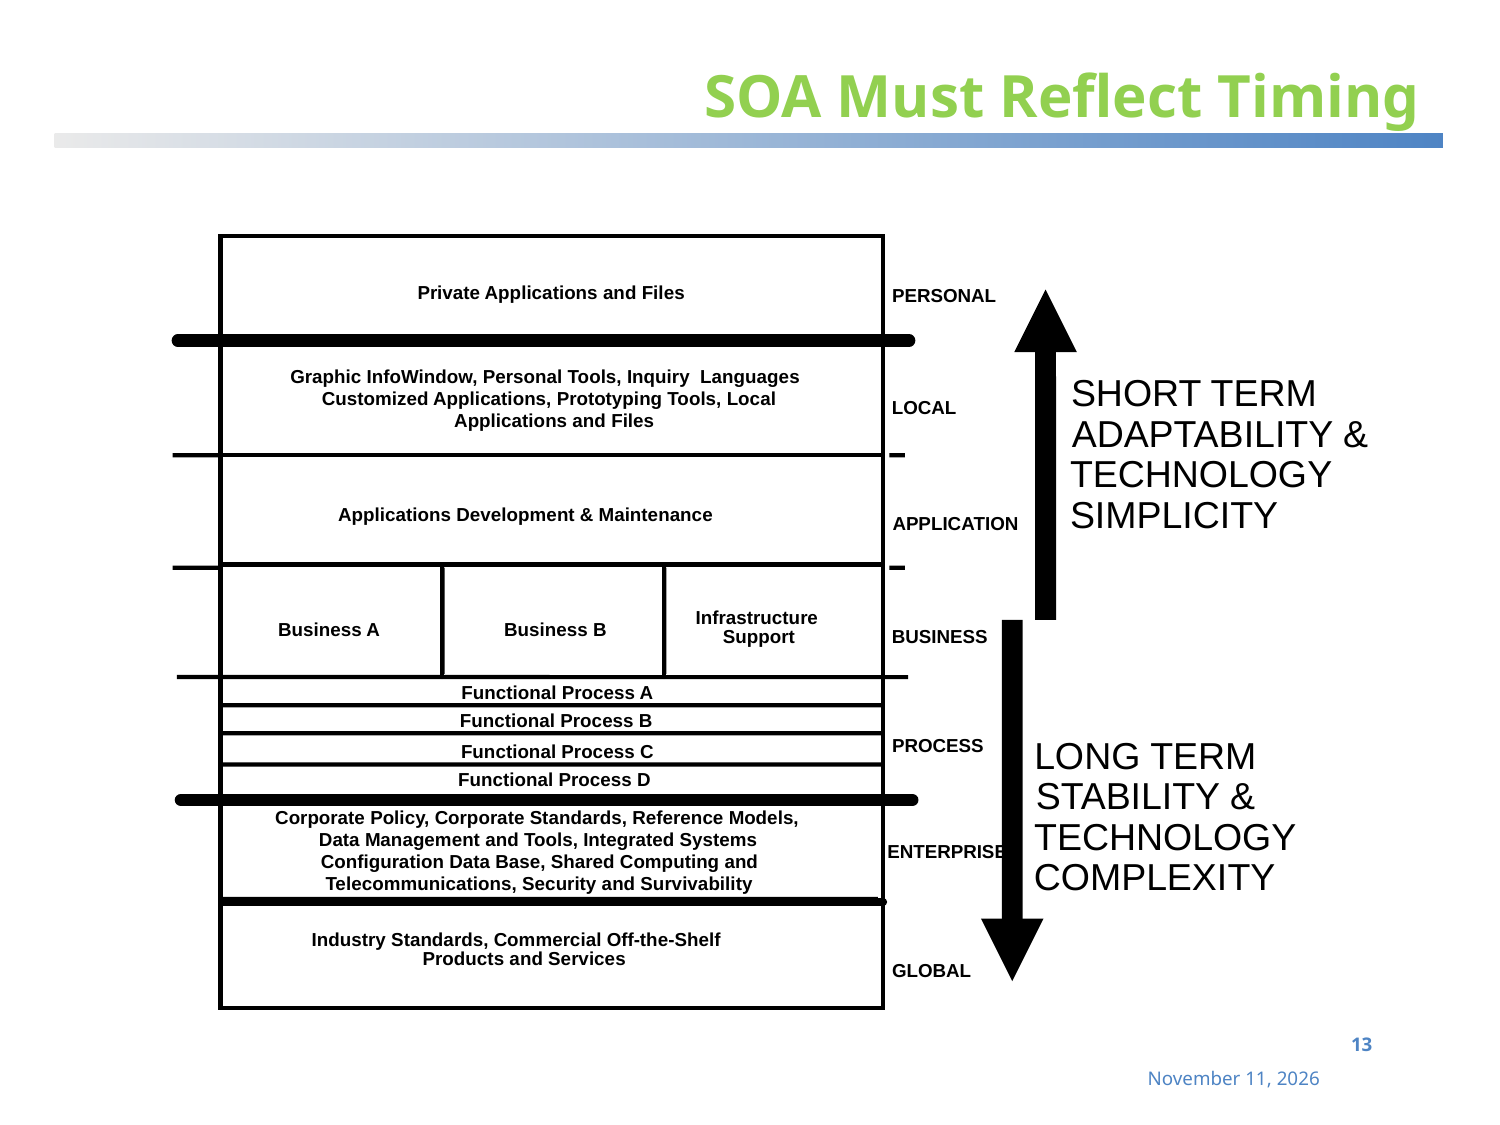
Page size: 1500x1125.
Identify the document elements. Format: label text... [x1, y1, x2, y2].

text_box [172, 236, 1386, 1009]
title SOA Must Reflect Timing [56, 44, 1443, 143]
slide_number 13 [1074, 1024, 1388, 1101]
